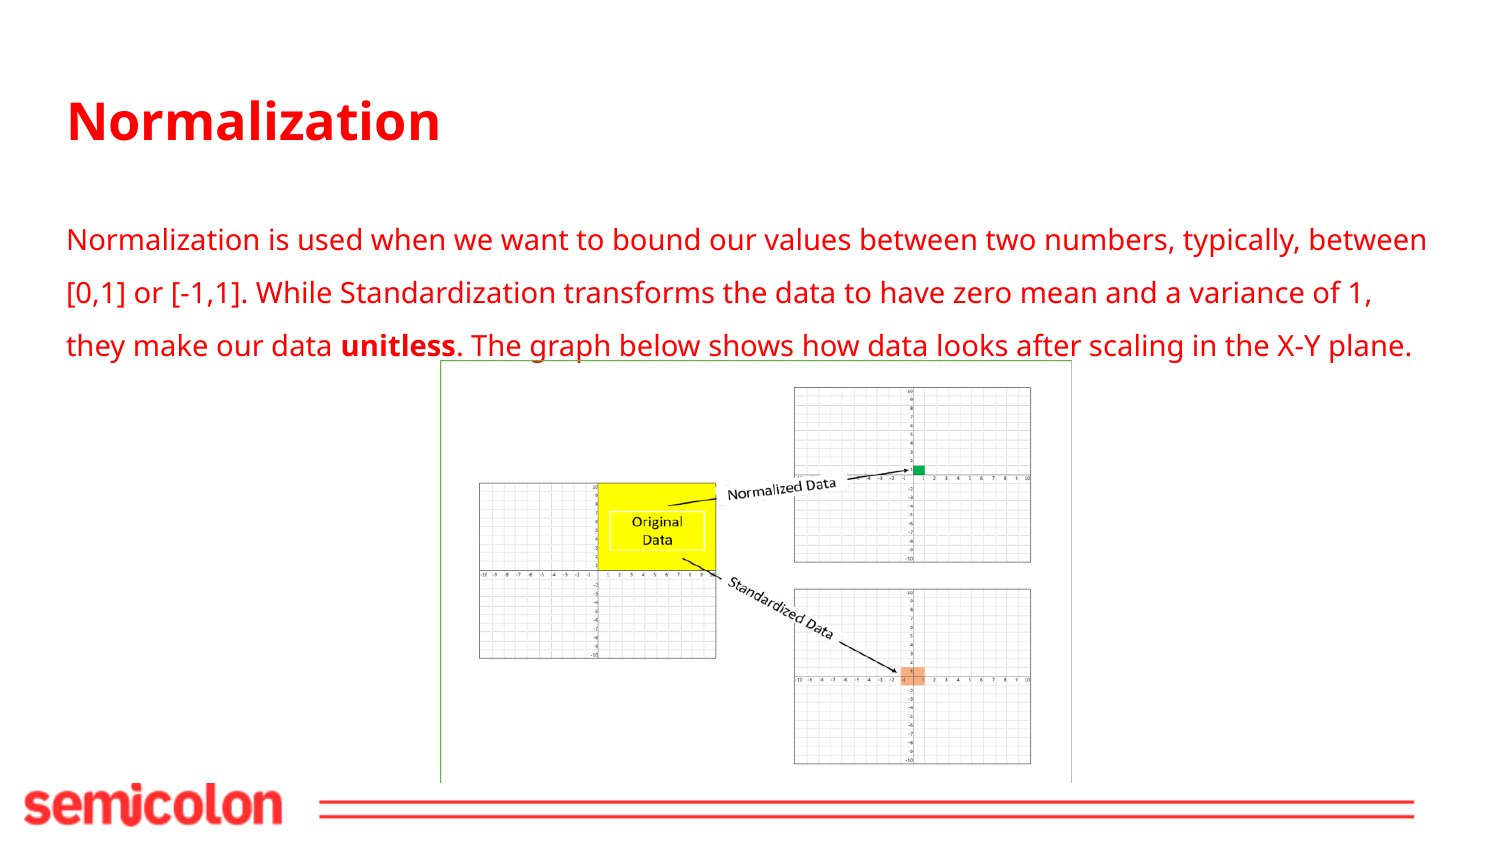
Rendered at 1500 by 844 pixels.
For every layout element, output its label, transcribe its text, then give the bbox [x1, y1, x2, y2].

picture [24, 359, 1416, 830]
title Normalization [51, 72, 1449, 167]
list Normalization is used when we want to bound our values between two numbers, typically, between [0,1] or [-1,1]. While Standardization transforms the data to have zero mean and a variance of 1, they make our data unitless. The graph below shows how data looks after scaling in the X-Y plane. [51, 189, 1449, 806]
